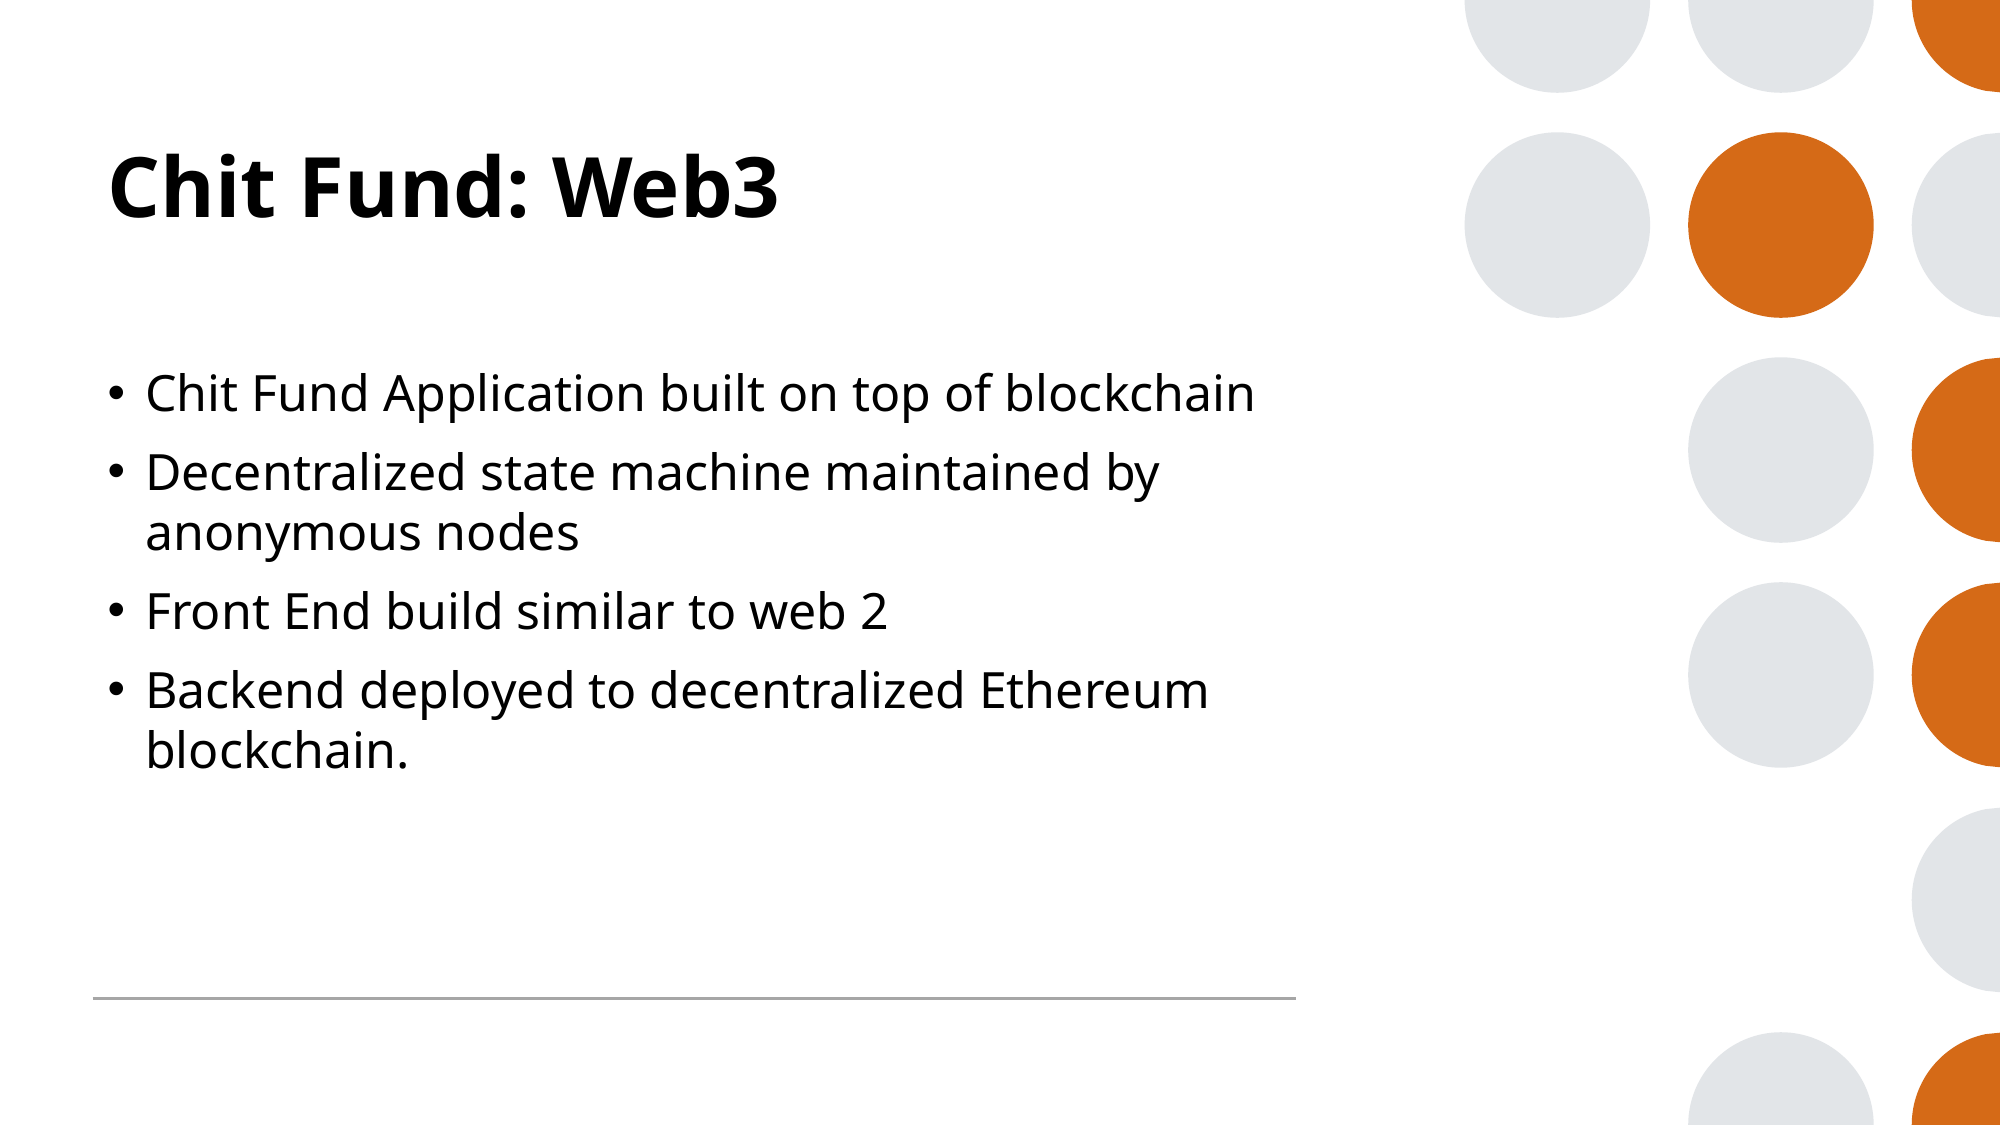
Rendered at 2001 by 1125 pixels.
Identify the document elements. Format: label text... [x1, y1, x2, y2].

title Chit Fund: Web3 [92, 126, 1297, 335]
list Chit Fund Application built on top of blockchain Decentralized state machine maintained by anonymous nodes Front End build similar to web 2 Backend deployed to decentralized Ethereum blockchain. [92, 354, 1465, 946]
